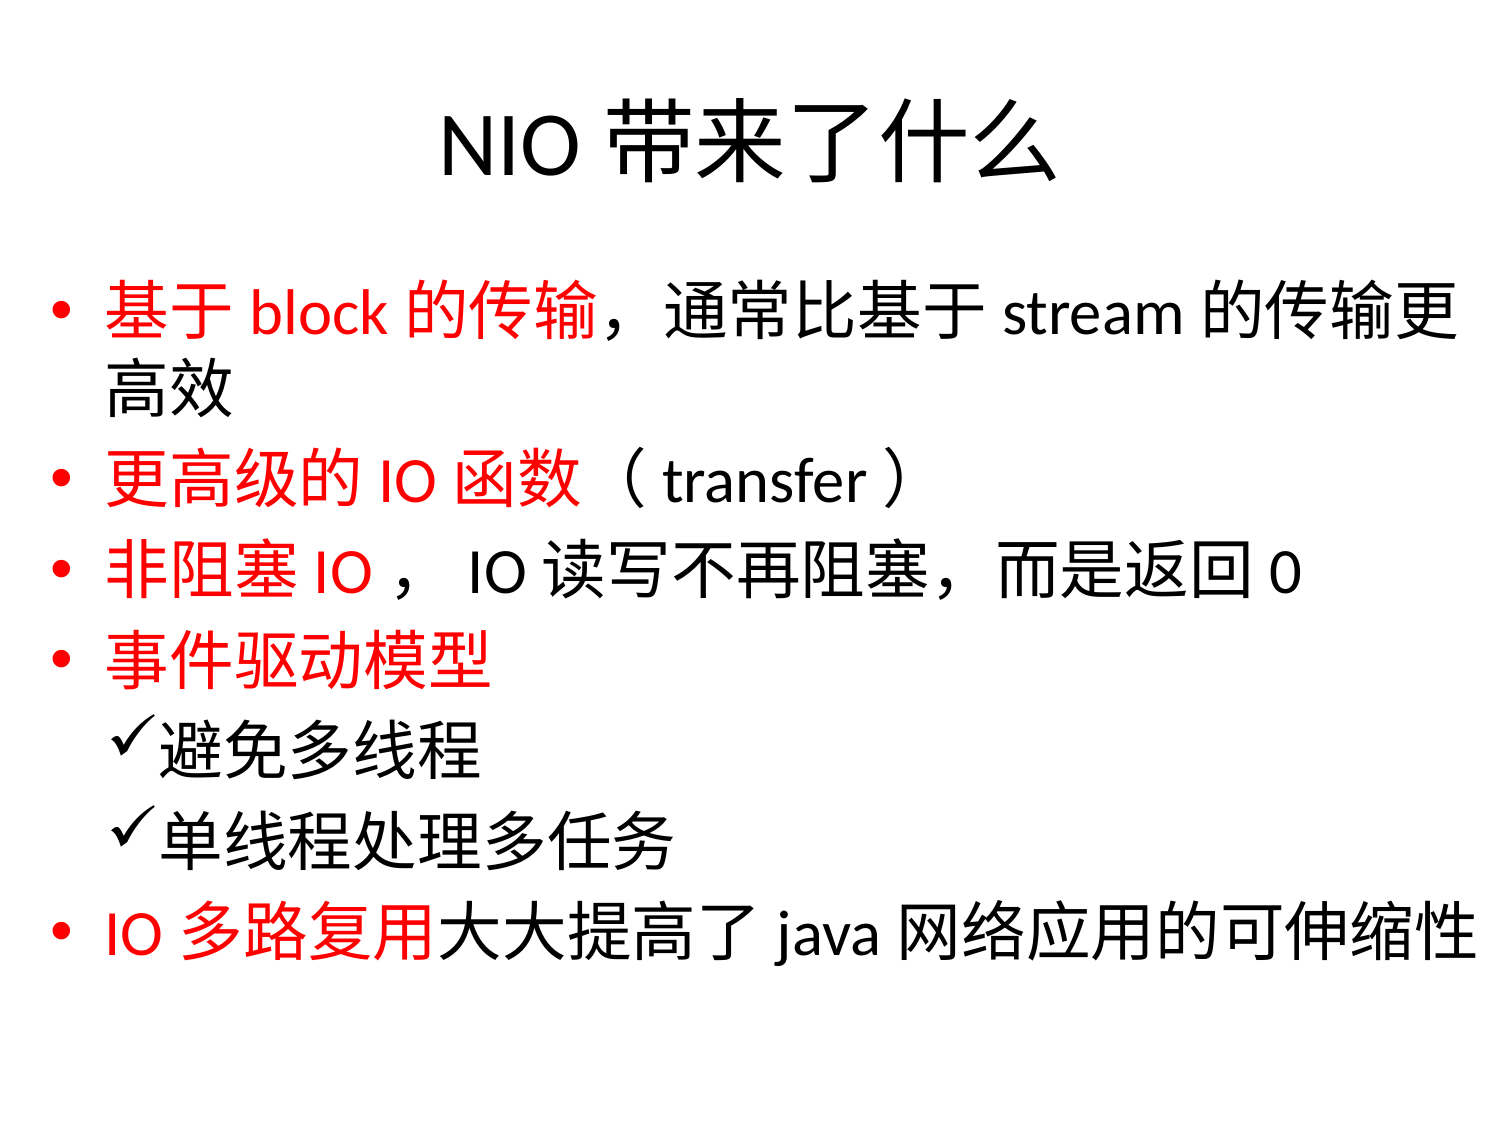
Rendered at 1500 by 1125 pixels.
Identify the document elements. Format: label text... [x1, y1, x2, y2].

title NIO带来了什么 [75, 45, 1425, 233]
list 基于block的传输，通常比基于stream的传输更高效 更高级的IO函数（transfer） 非阻塞IO，IO读写不再阻塞，而是返回0 事件驱动模型 避免多线程 单线程处理多任务 IO多路复用大大提高了java网络应用的可伸缩性 [35, 262, 1500, 1005]
